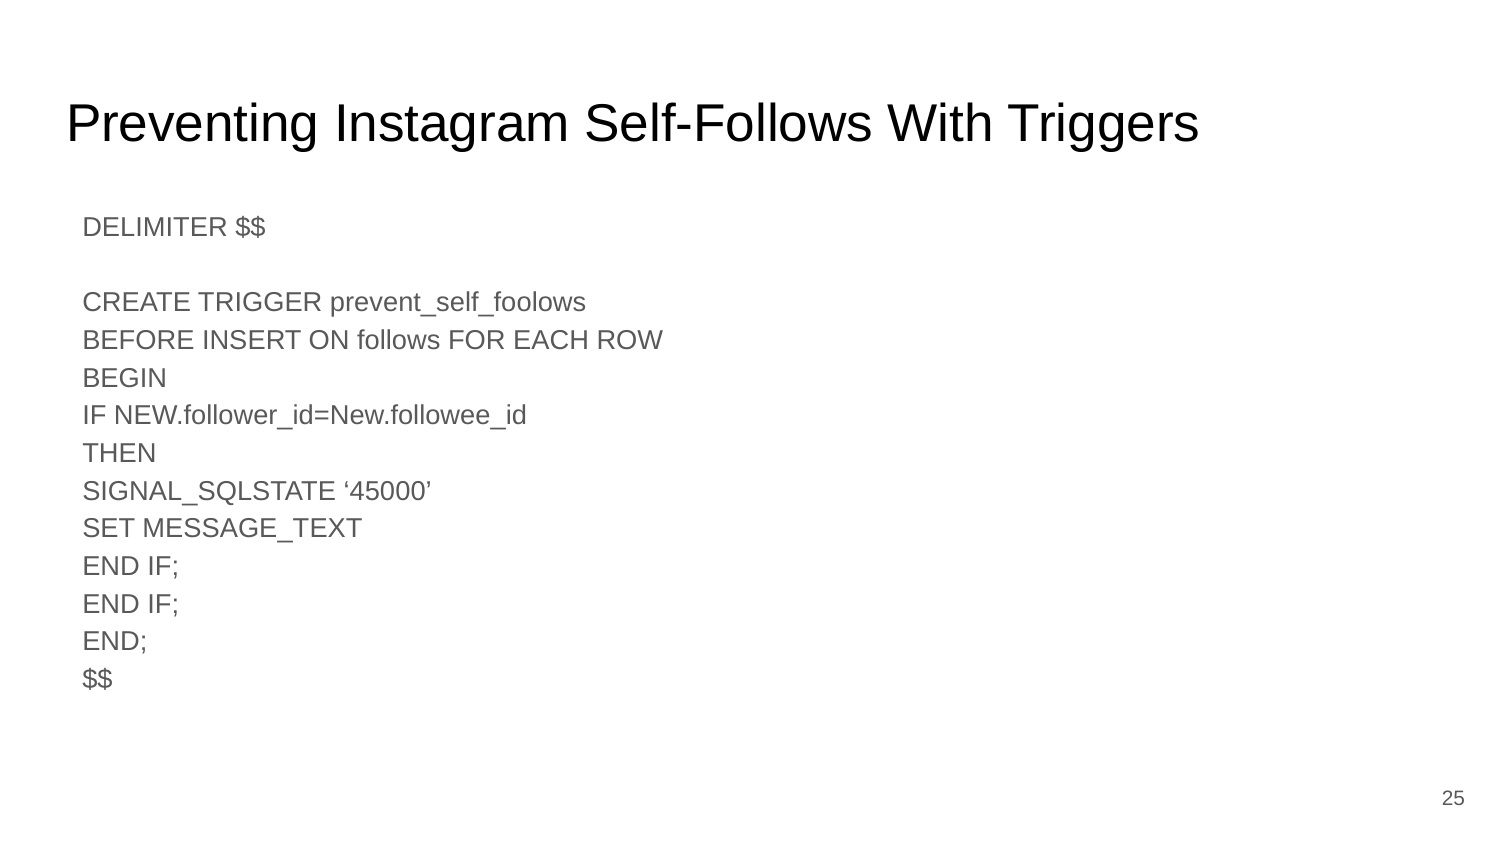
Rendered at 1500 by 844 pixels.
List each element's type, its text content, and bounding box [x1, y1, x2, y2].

title Preventing Instagram Self-Follows With Triggers [51, 72, 1449, 167]
list DELIMITER $$ CREATE TRIGGER prevent_self_foolows BEFORE INSERT ON follows FOR EACH ROW BEGIN IF NEW.follower_id=New.followee_id THEN SIGNAL_SQLSTATE ‘45000’ SET MESSAGE_TEXT END IF; END IF; END; $$ [51, 189, 1449, 750]
slide_number 25 [1389, 764, 1480, 830]
